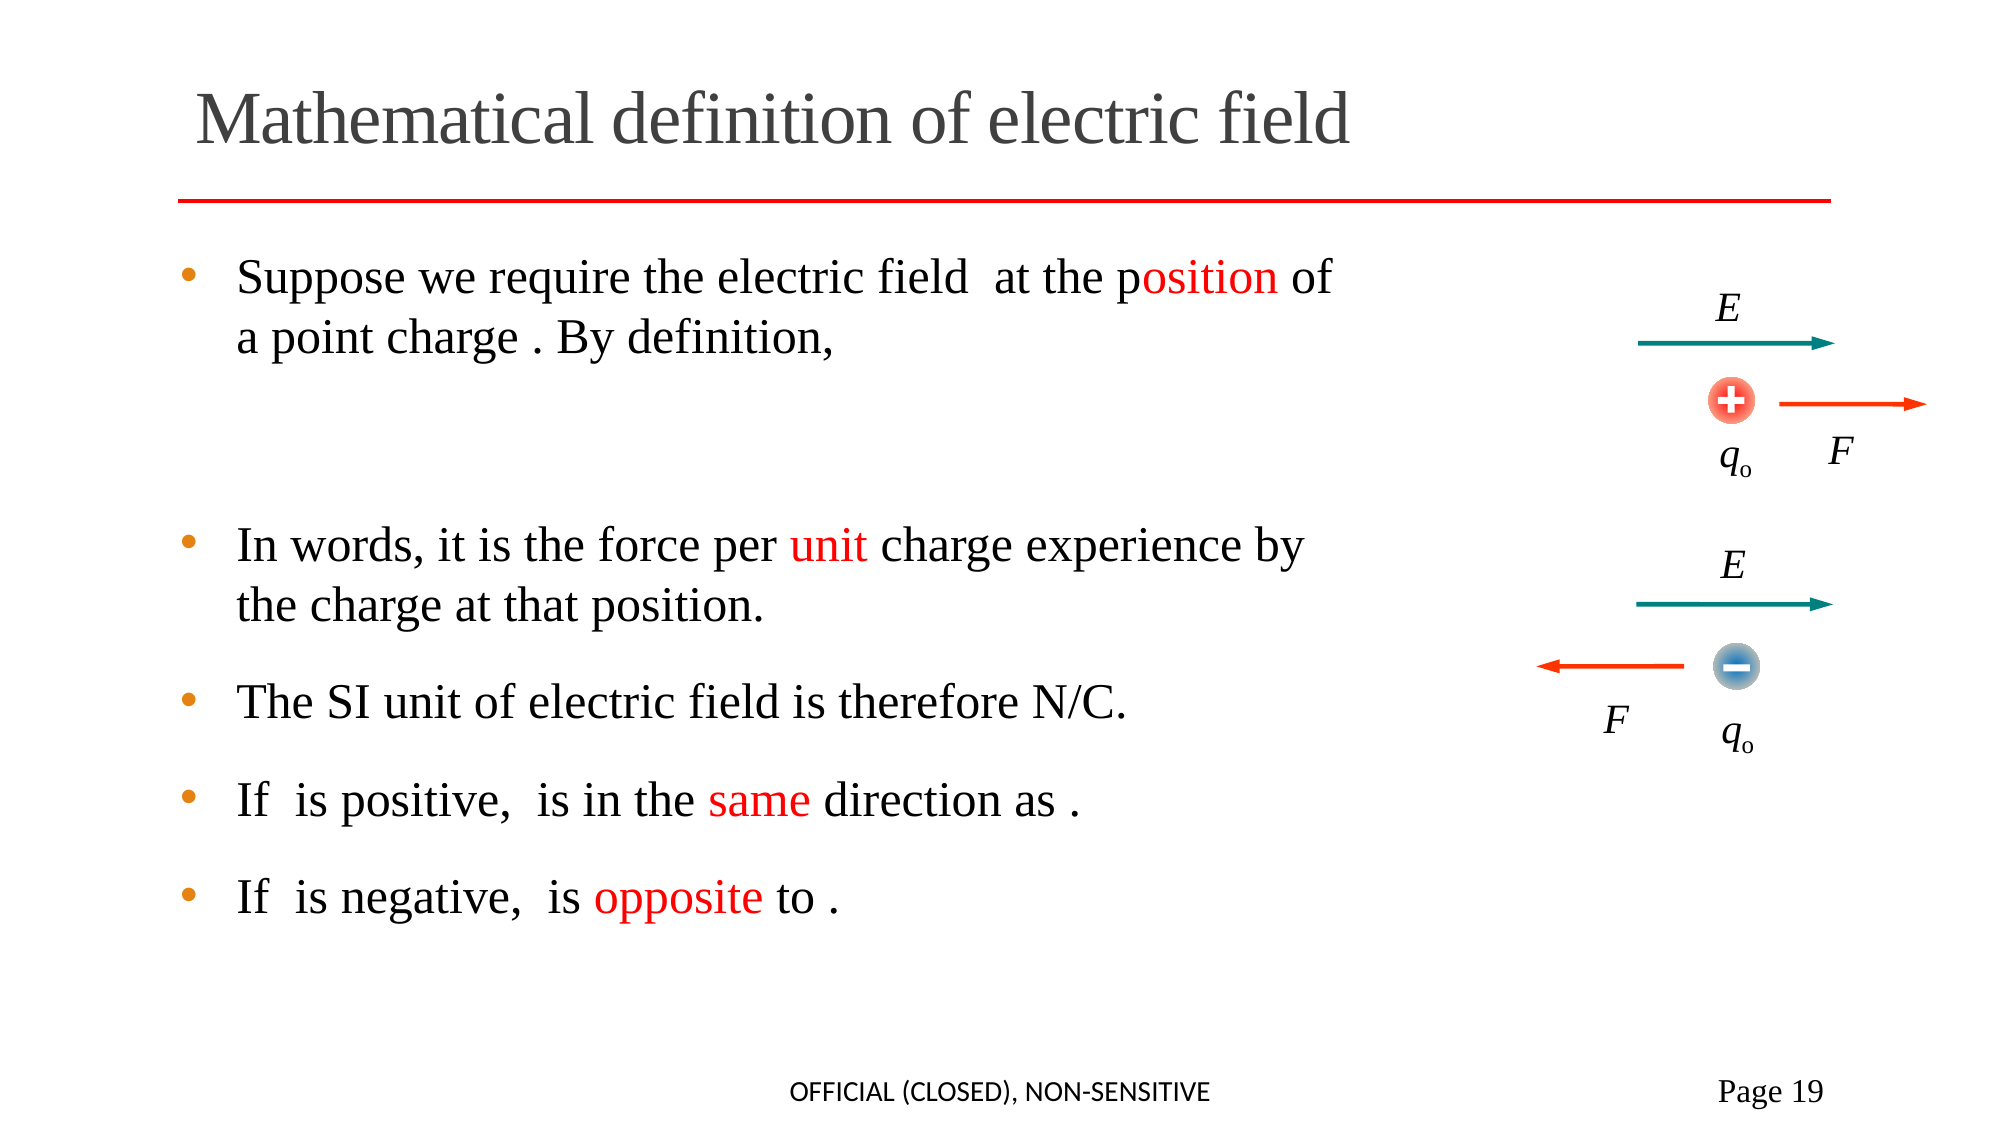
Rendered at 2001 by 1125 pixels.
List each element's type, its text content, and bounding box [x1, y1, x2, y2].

title Mathematical definition of electric field [180, 47, 1830, 195]
slide_number Page 19 [1624, 1059, 1840, 1120]
footer Official (closed), Non-sensitive [604, 1059, 1396, 1120]
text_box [1535, 274, 1928, 761]
